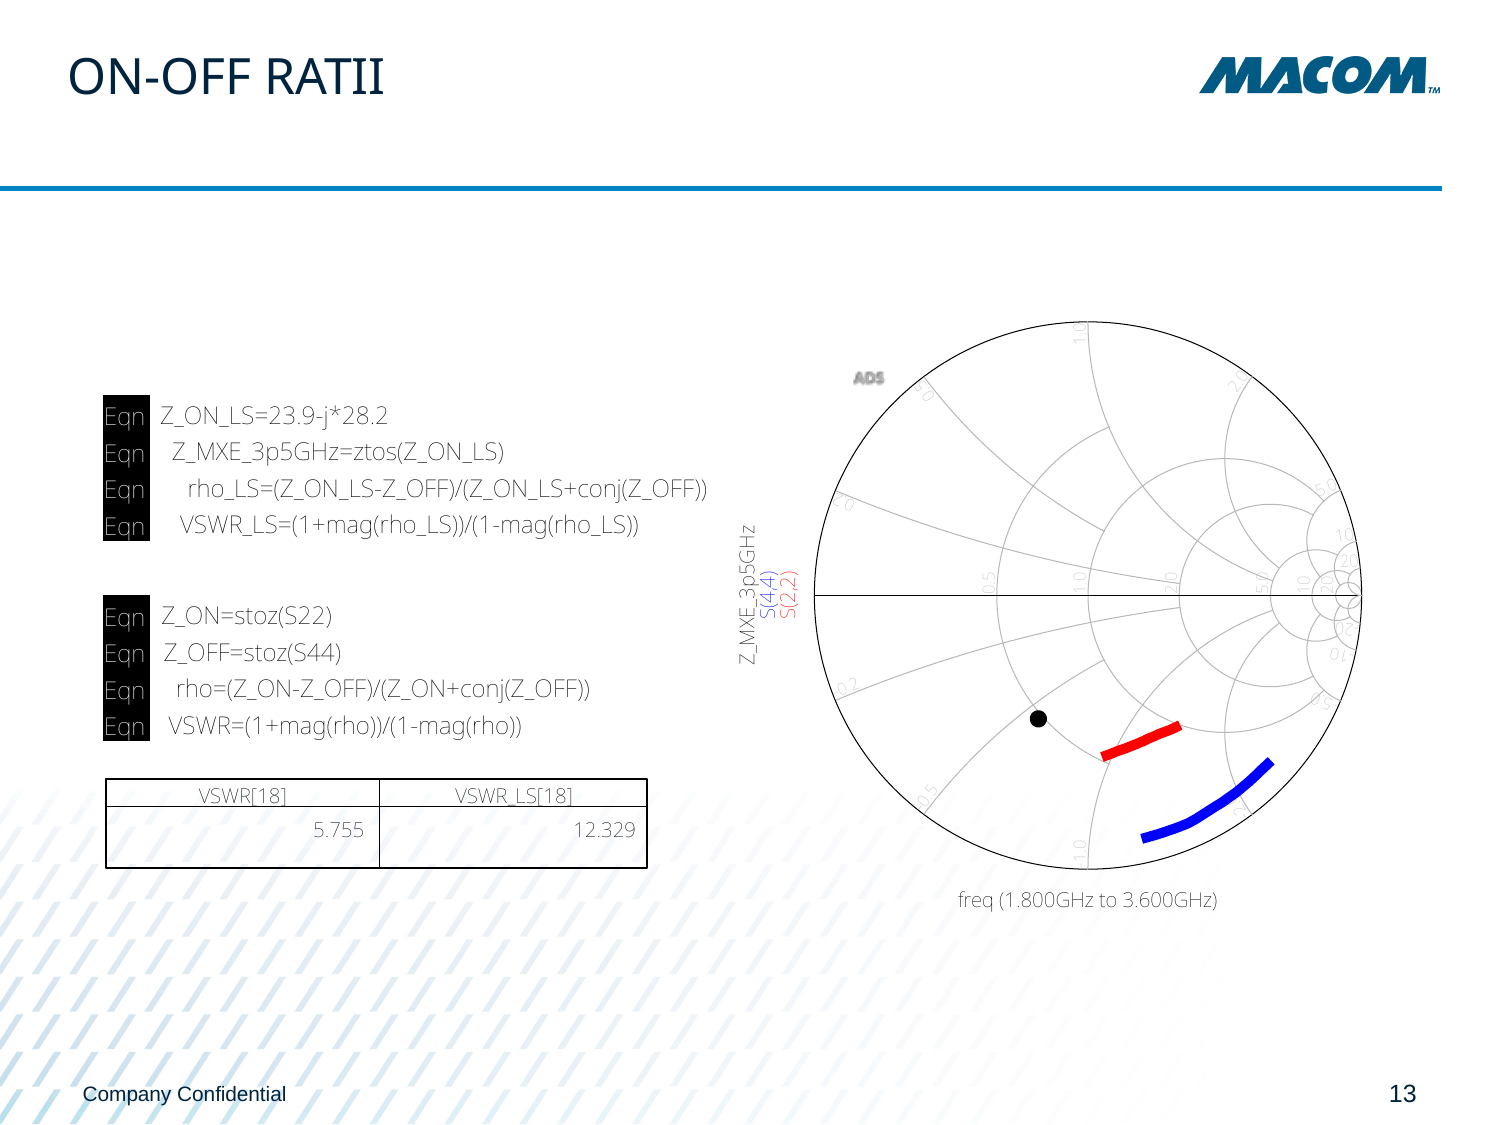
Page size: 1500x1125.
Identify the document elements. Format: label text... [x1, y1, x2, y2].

title ON-OFF RATII [67, 50, 1118, 157]
picture [1346, 68, 1358, 82]
picture [1199, 56, 1444, 98]
picture [0, 301, 1500, 1125]
